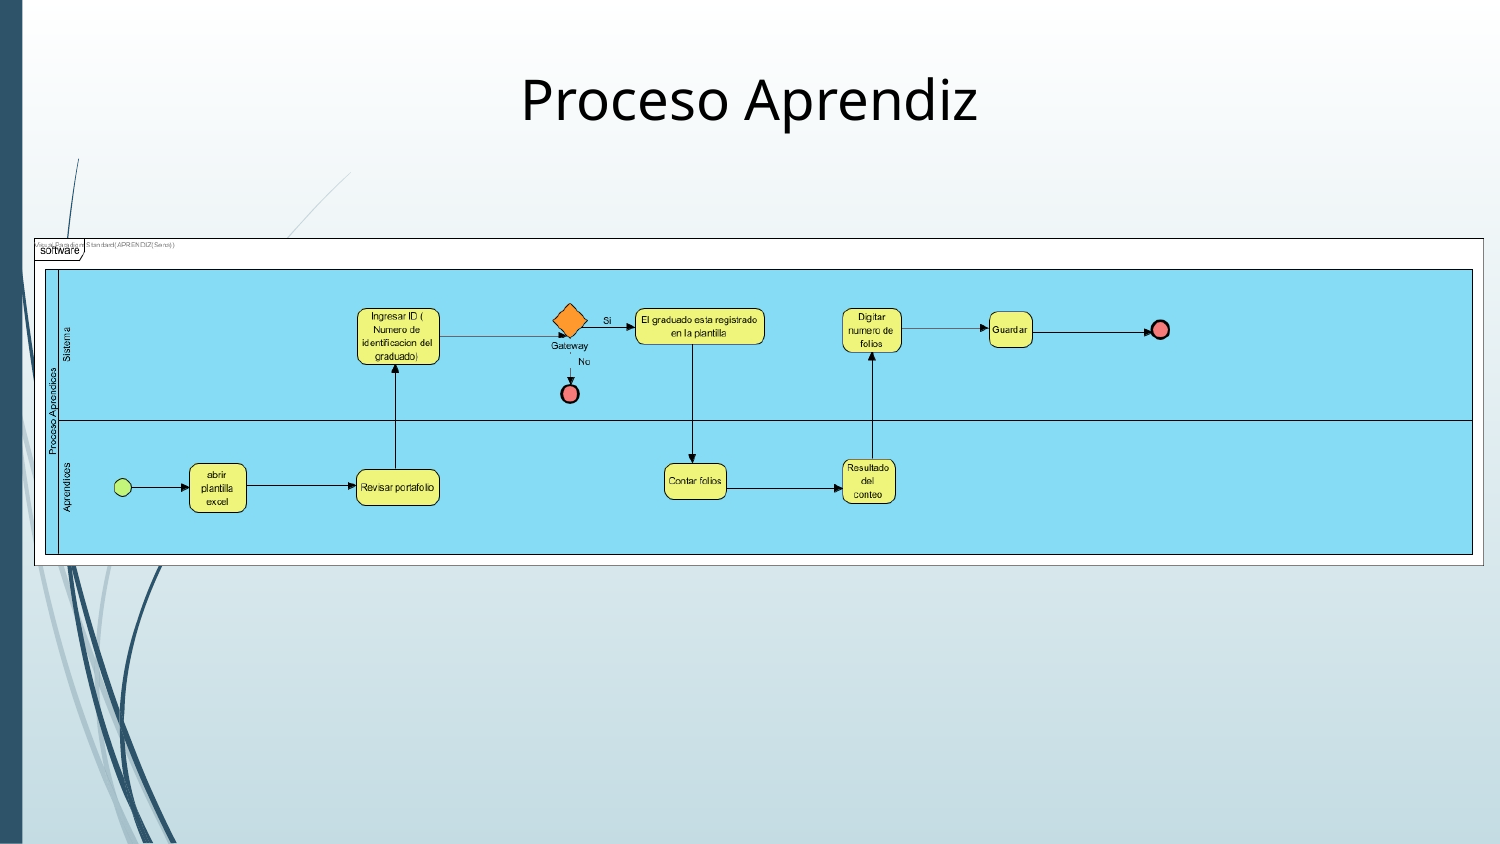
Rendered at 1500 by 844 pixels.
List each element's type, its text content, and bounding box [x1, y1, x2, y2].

picture [34, 238, 1484, 567]
title Proceso Aprendiz [51, 49, 1449, 144]
